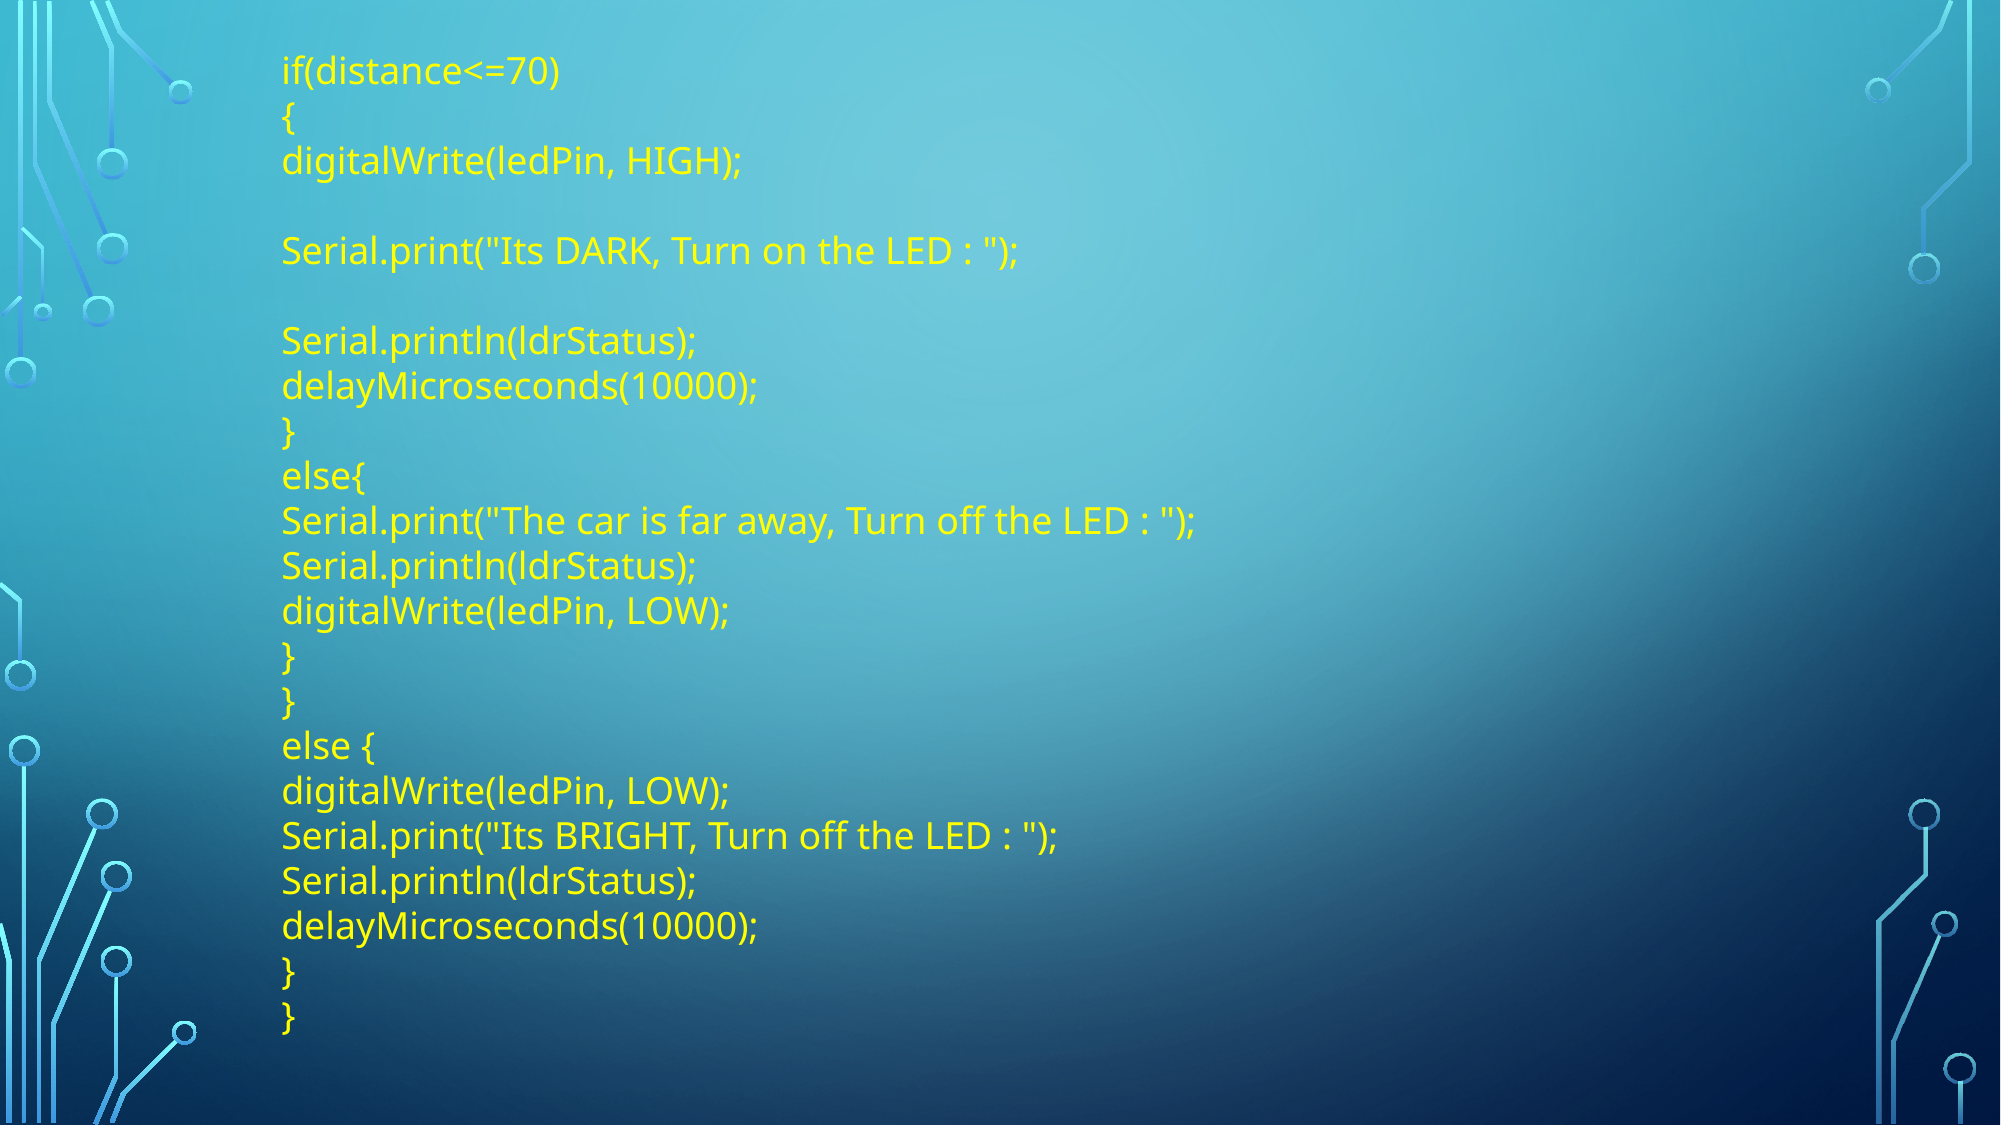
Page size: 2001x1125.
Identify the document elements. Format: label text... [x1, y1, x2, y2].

text_box if(distance<=70) { digitalWrite(ledPin, HIGH); Serial.print("Its DARK, Turn on the LED : "); Serial.println(ldrStatus); delayMicroseconds(10000); } else{ Serial.print("The car is far away, Turn off the LED : "); Serial.println(ldrStatus); digitalWrite(ledPin, LOW); } } else { digitalWrite(ledPin, LOW); Serial.print("Its BRIGHT, Turn off the LED : "); Serial.println(ldrStatus); delayMicroseconds(10000); } } [266, 39, 1755, 1089]
